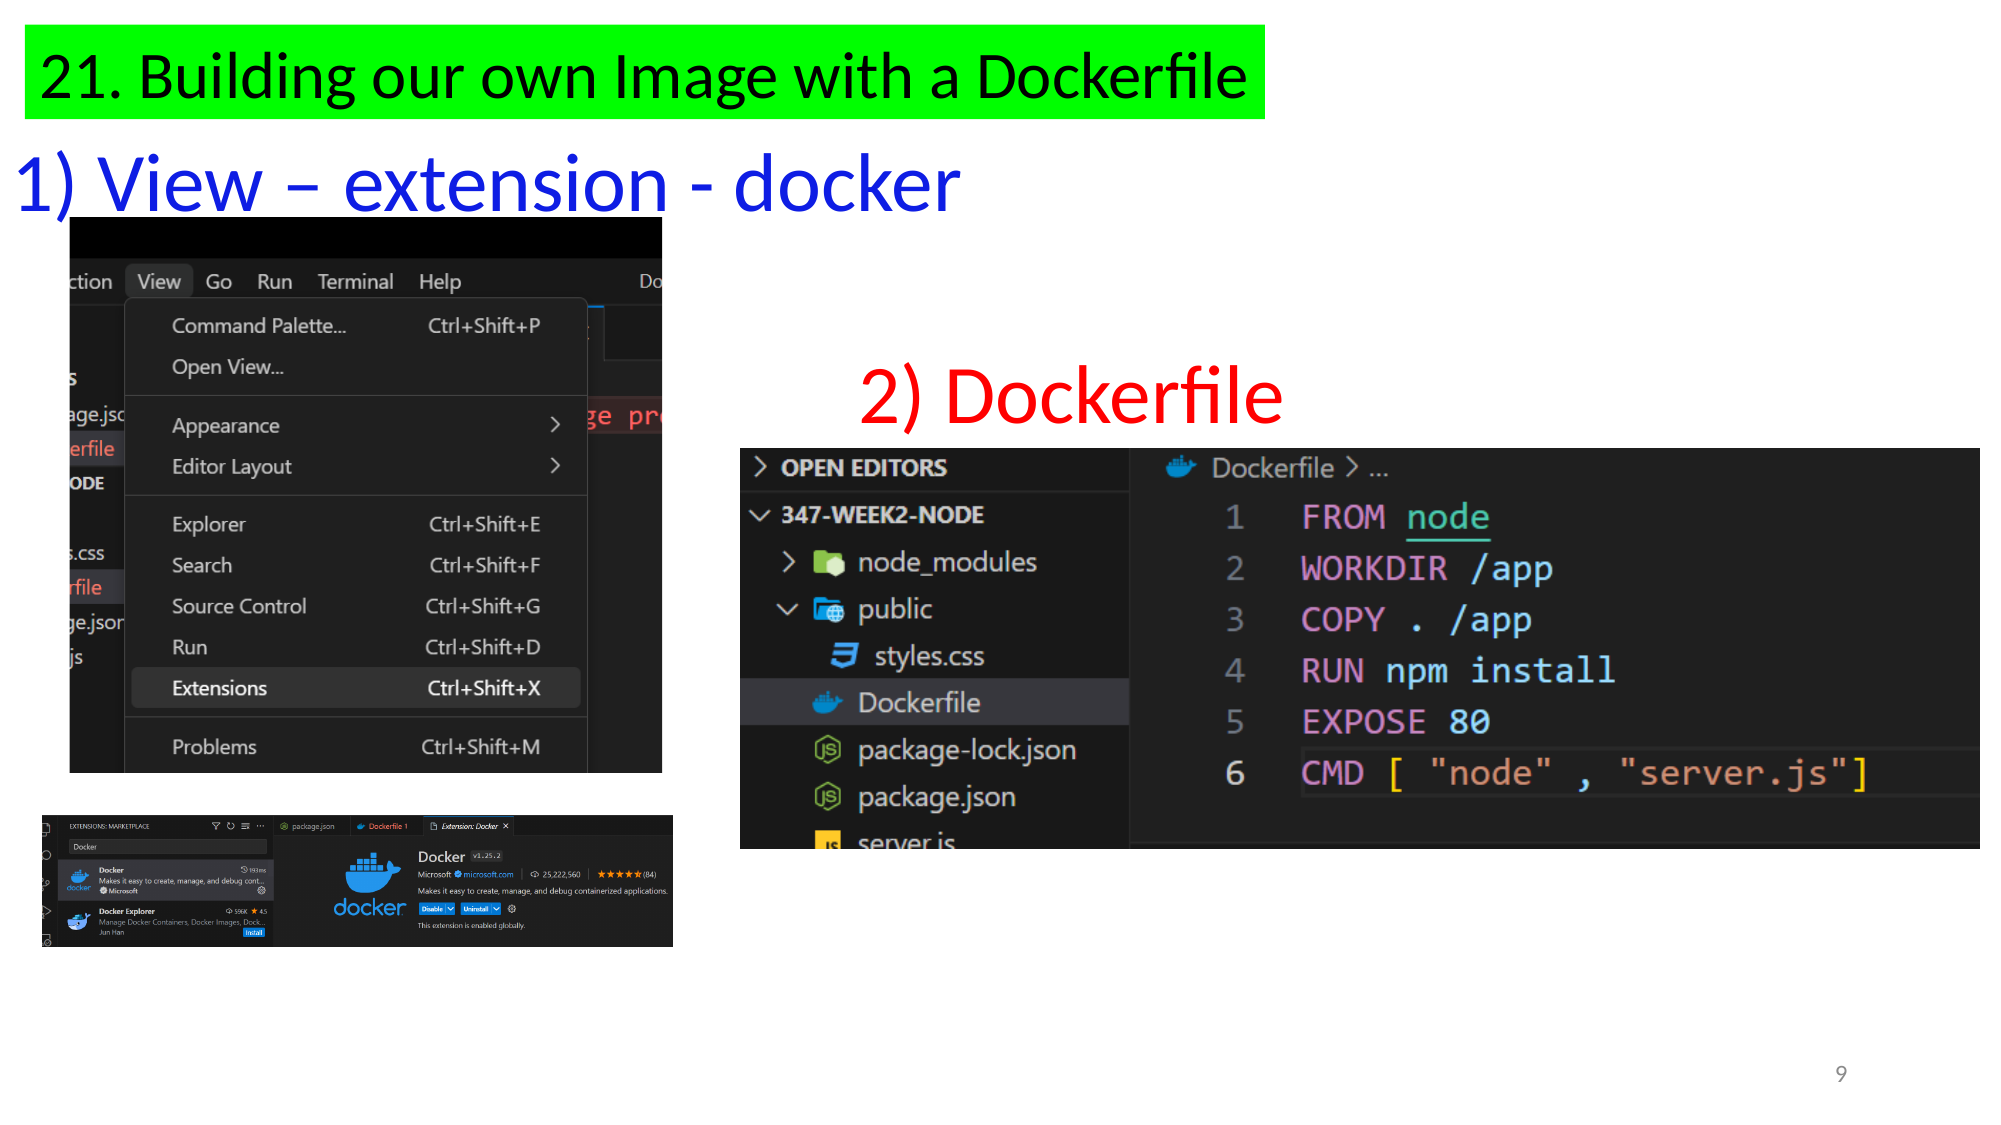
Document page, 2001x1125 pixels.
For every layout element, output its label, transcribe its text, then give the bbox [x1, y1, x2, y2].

picture [42, 815, 673, 947]
text_box 1) View – extension - docker [0, 120, 1016, 236]
text_box 2) Dockerfile [843, 332, 1301, 448]
picture [69, 217, 663, 773]
slide_number 9 [1412, 1042, 1863, 1103]
picture [740, 448, 1980, 850]
text_box 21. Building our own Image with a Dockerfile [24, 24, 1265, 120]
